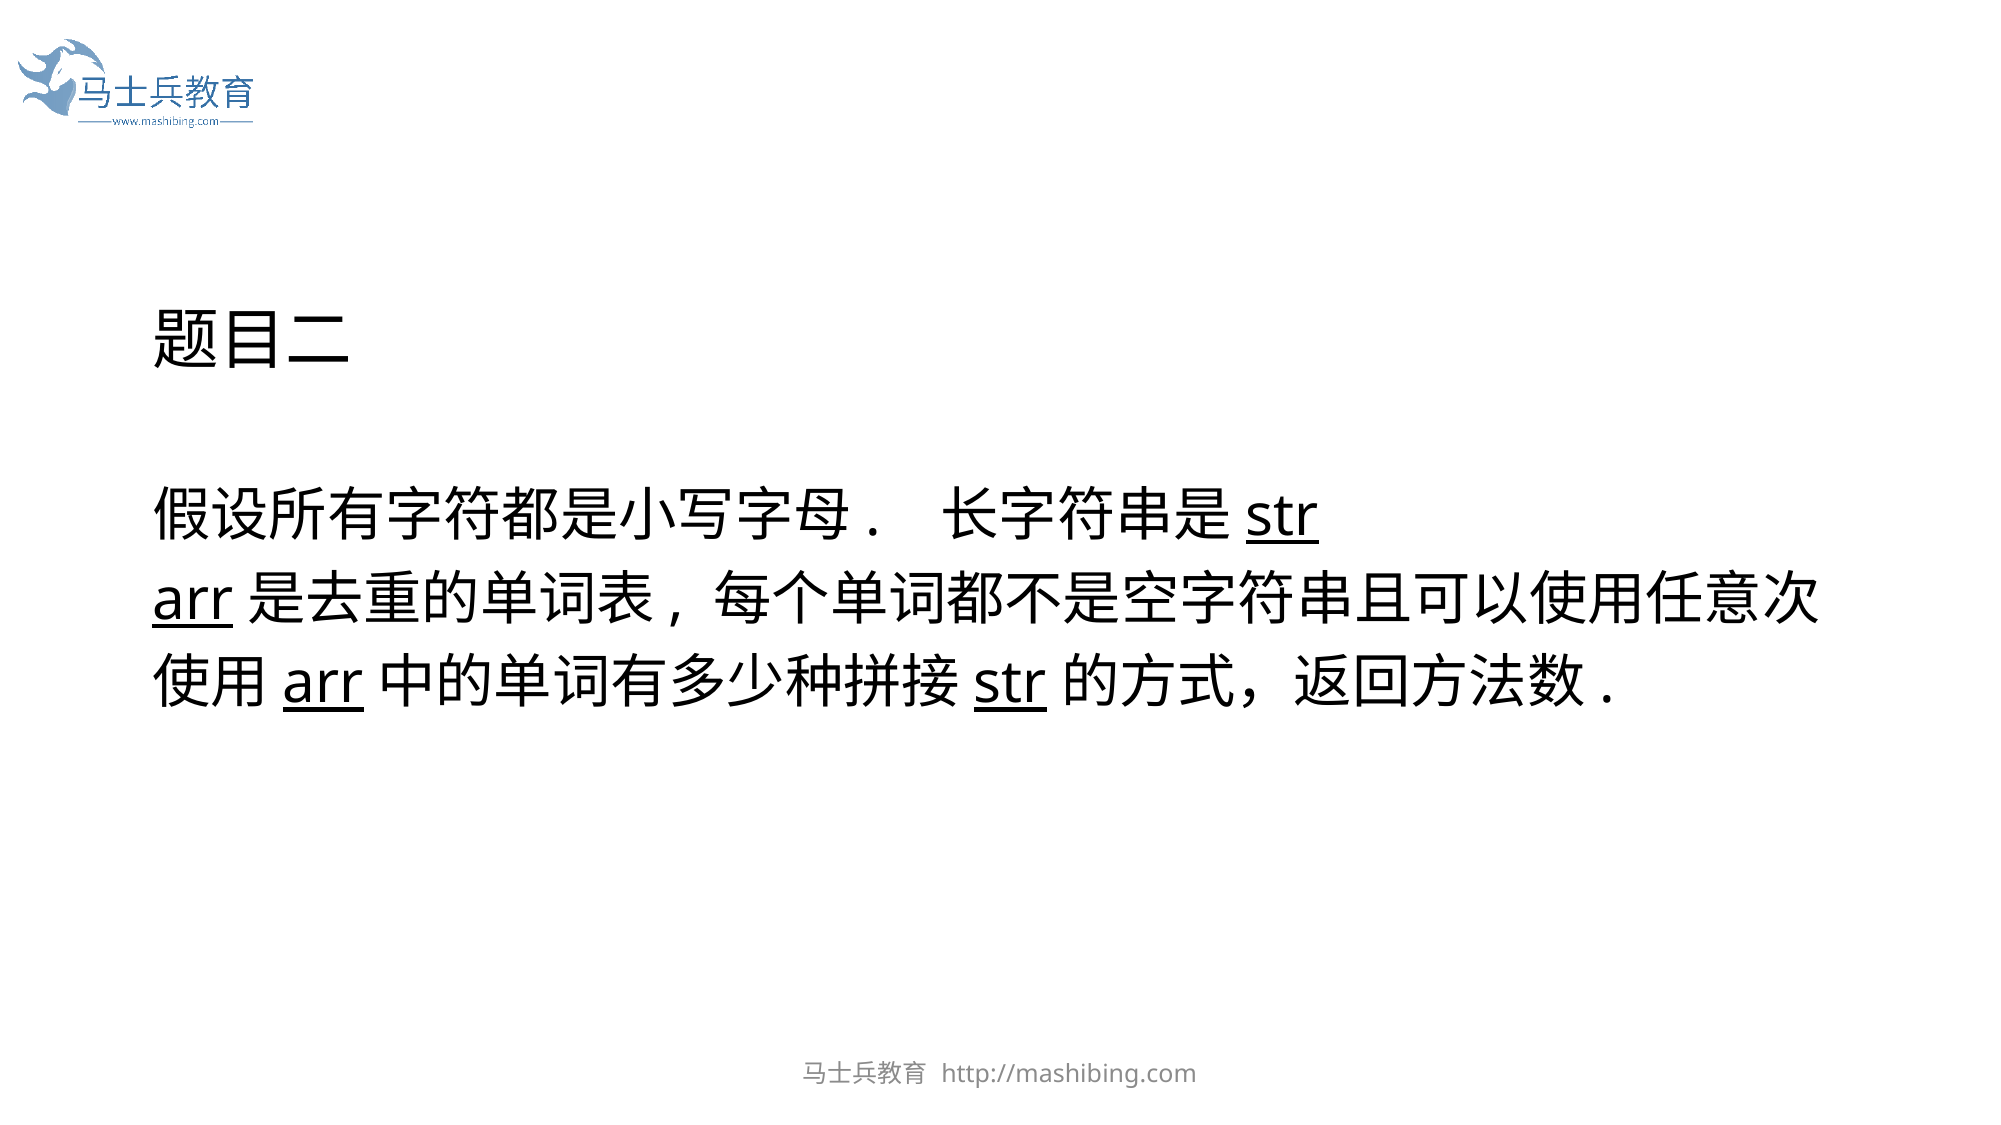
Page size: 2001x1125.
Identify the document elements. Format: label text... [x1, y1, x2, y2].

footer 马士兵教育 http://mashibing.com [662, 1042, 1338, 1103]
title 题目二 [137, 205, 1863, 477]
picture [7, 5, 276, 177]
list 假设所有字符都是小写字母. 长字符串是str arr是去重的单词表, 每个单词都不是空字符串且可以使用任意次 使用arr中的单词有多少种拼接str的方式，返回方法数. [137, 477, 1863, 960]
